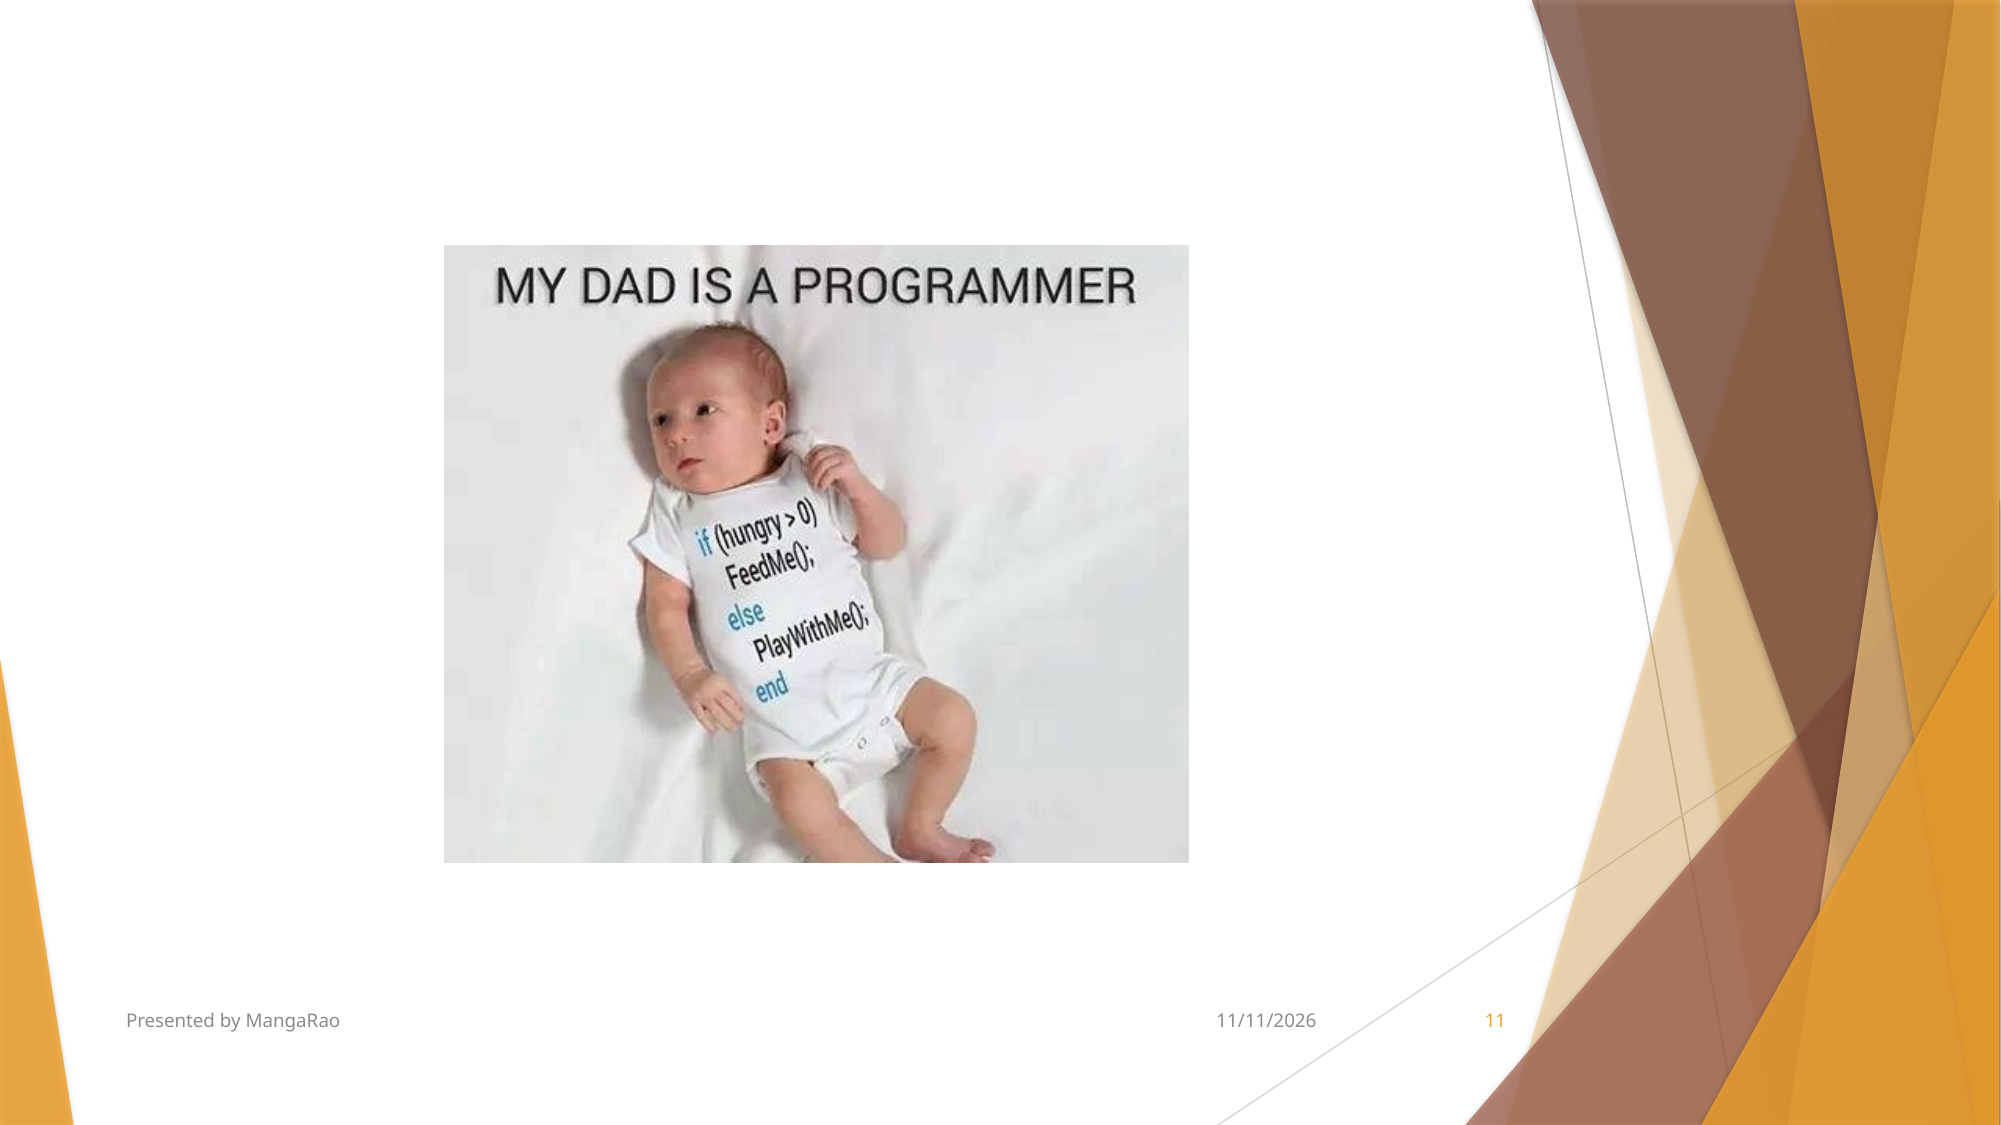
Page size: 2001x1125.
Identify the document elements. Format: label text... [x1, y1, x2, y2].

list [443, 244, 1189, 863]
slide_number 11 [1409, 991, 1522, 1051]
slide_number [1181, 991, 1332, 1051]
footer Presented by MangaRao [111, 991, 1145, 1051]
